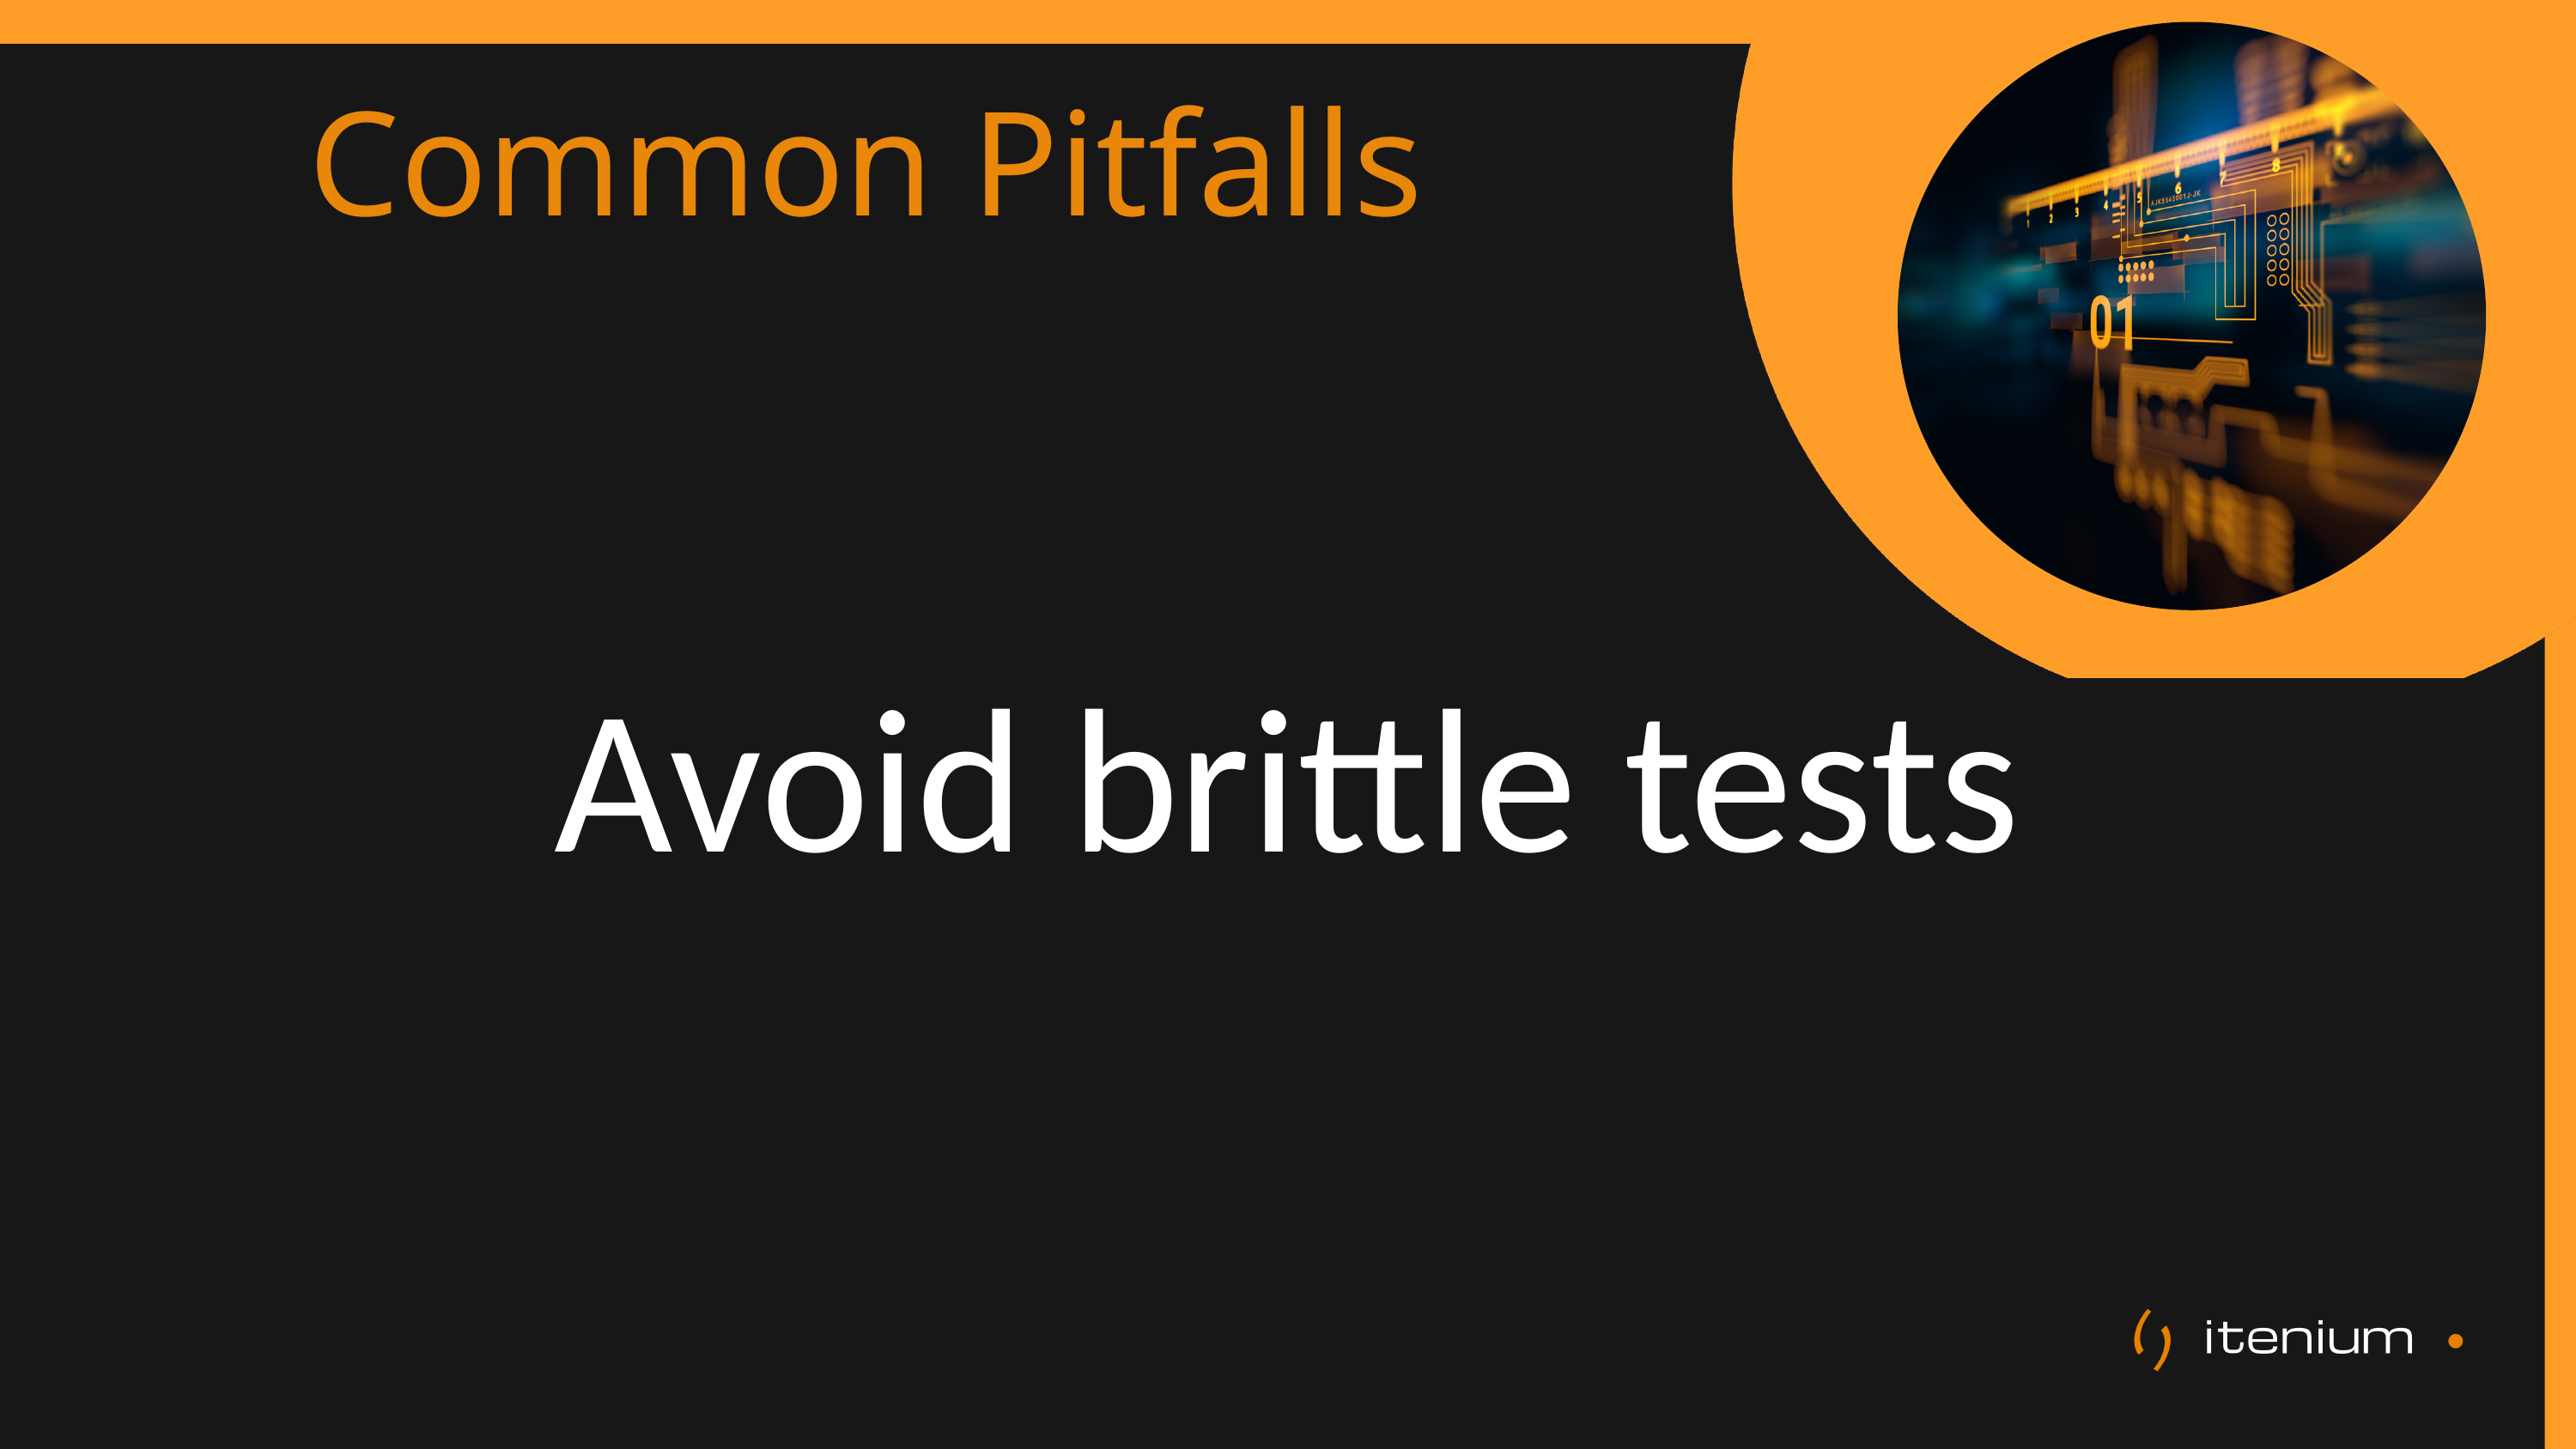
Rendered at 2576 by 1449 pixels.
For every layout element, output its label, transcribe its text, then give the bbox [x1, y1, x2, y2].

picture [2111, 1288, 2487, 1391]
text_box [1897, 21, 2487, 610]
text_box Common Pitfalls [0, 71, 1728, 246]
text_box Avoid brittle tests [34, 640, 2541, 900]
picture [0, 0, 2576, 1449]
